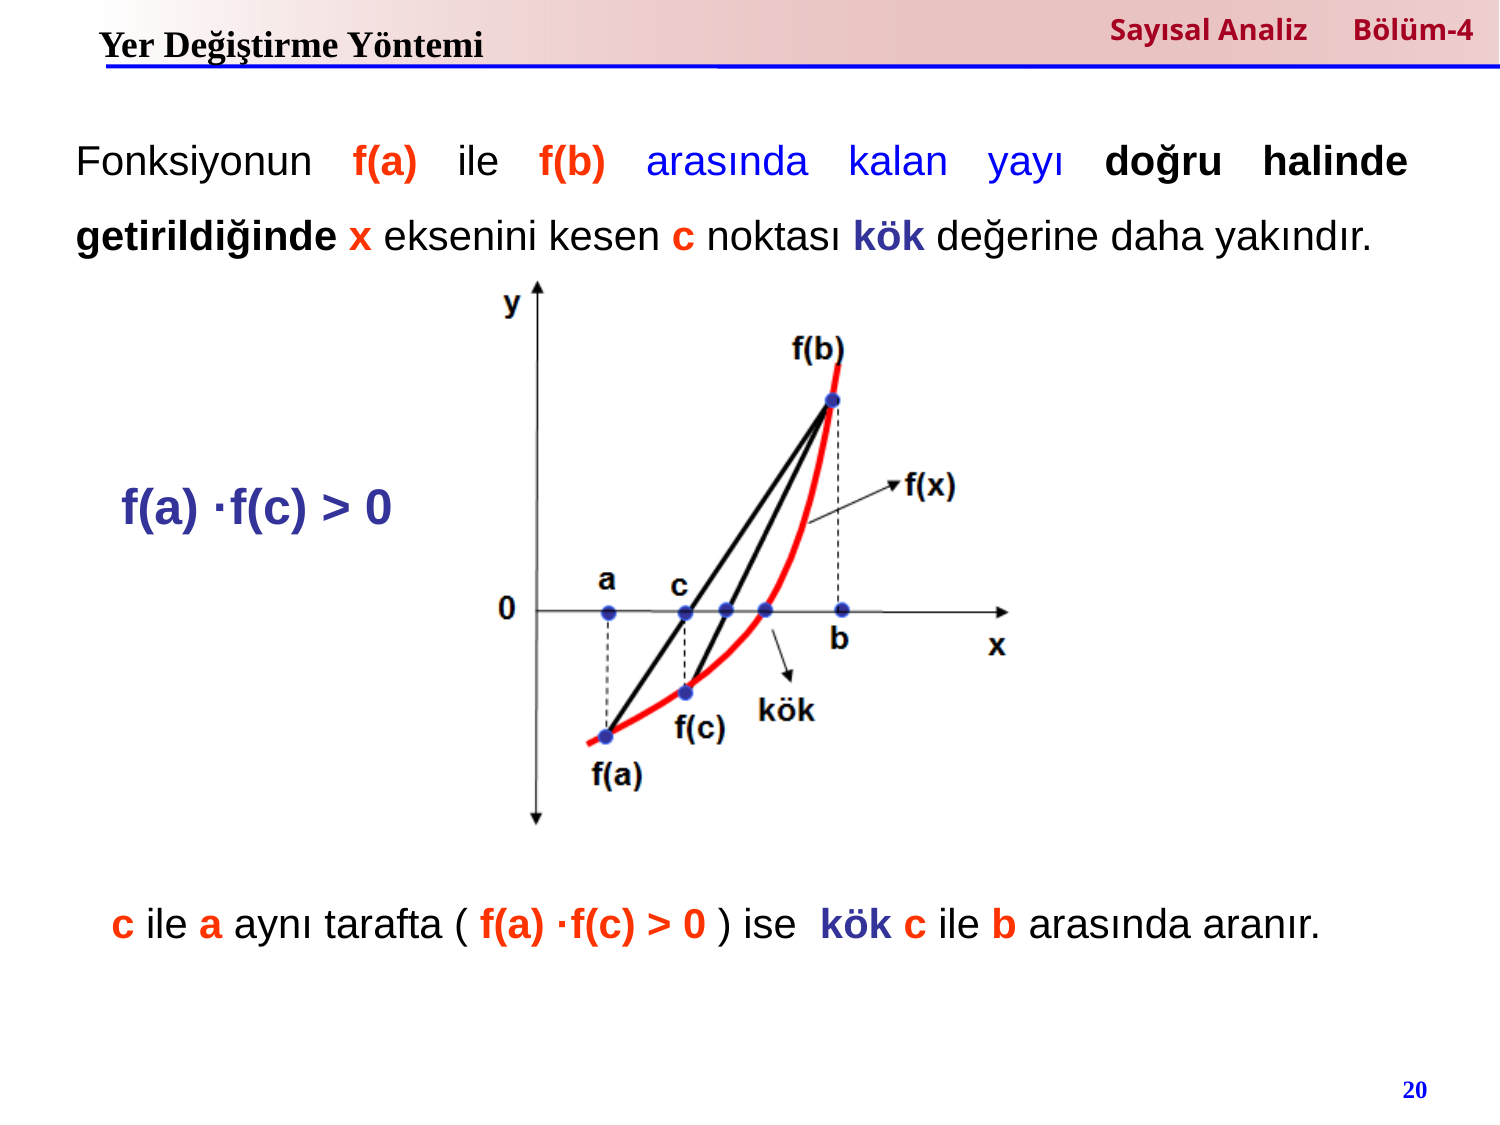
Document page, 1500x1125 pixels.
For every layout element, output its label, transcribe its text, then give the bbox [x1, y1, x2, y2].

text_box Sayısal Analiz Bölüm-4 [1095, 11, 1495, 54]
text_box [98, 0, 1499, 66]
text_box f(a) ·f(c) > 0 [106, 466, 440, 550]
text_box c ile a aynı tarafta ( f(a) ·f(c) > 0 ) ise kök c ile b arasında aranır. [96, 889, 1422, 955]
text_box Fonksiyonun f(a) ile f(b) arasında kalan yayı doğru halinde getirildiğinde x eksenini kesen c noktası kök değerine daha yakındır. [60, 101, 1424, 267]
slide_number 20 [1092, 1058, 1443, 1119]
picture [490, 272, 1028, 835]
text_box Yer Değiştirme Yöntemi [83, 12, 509, 73]
